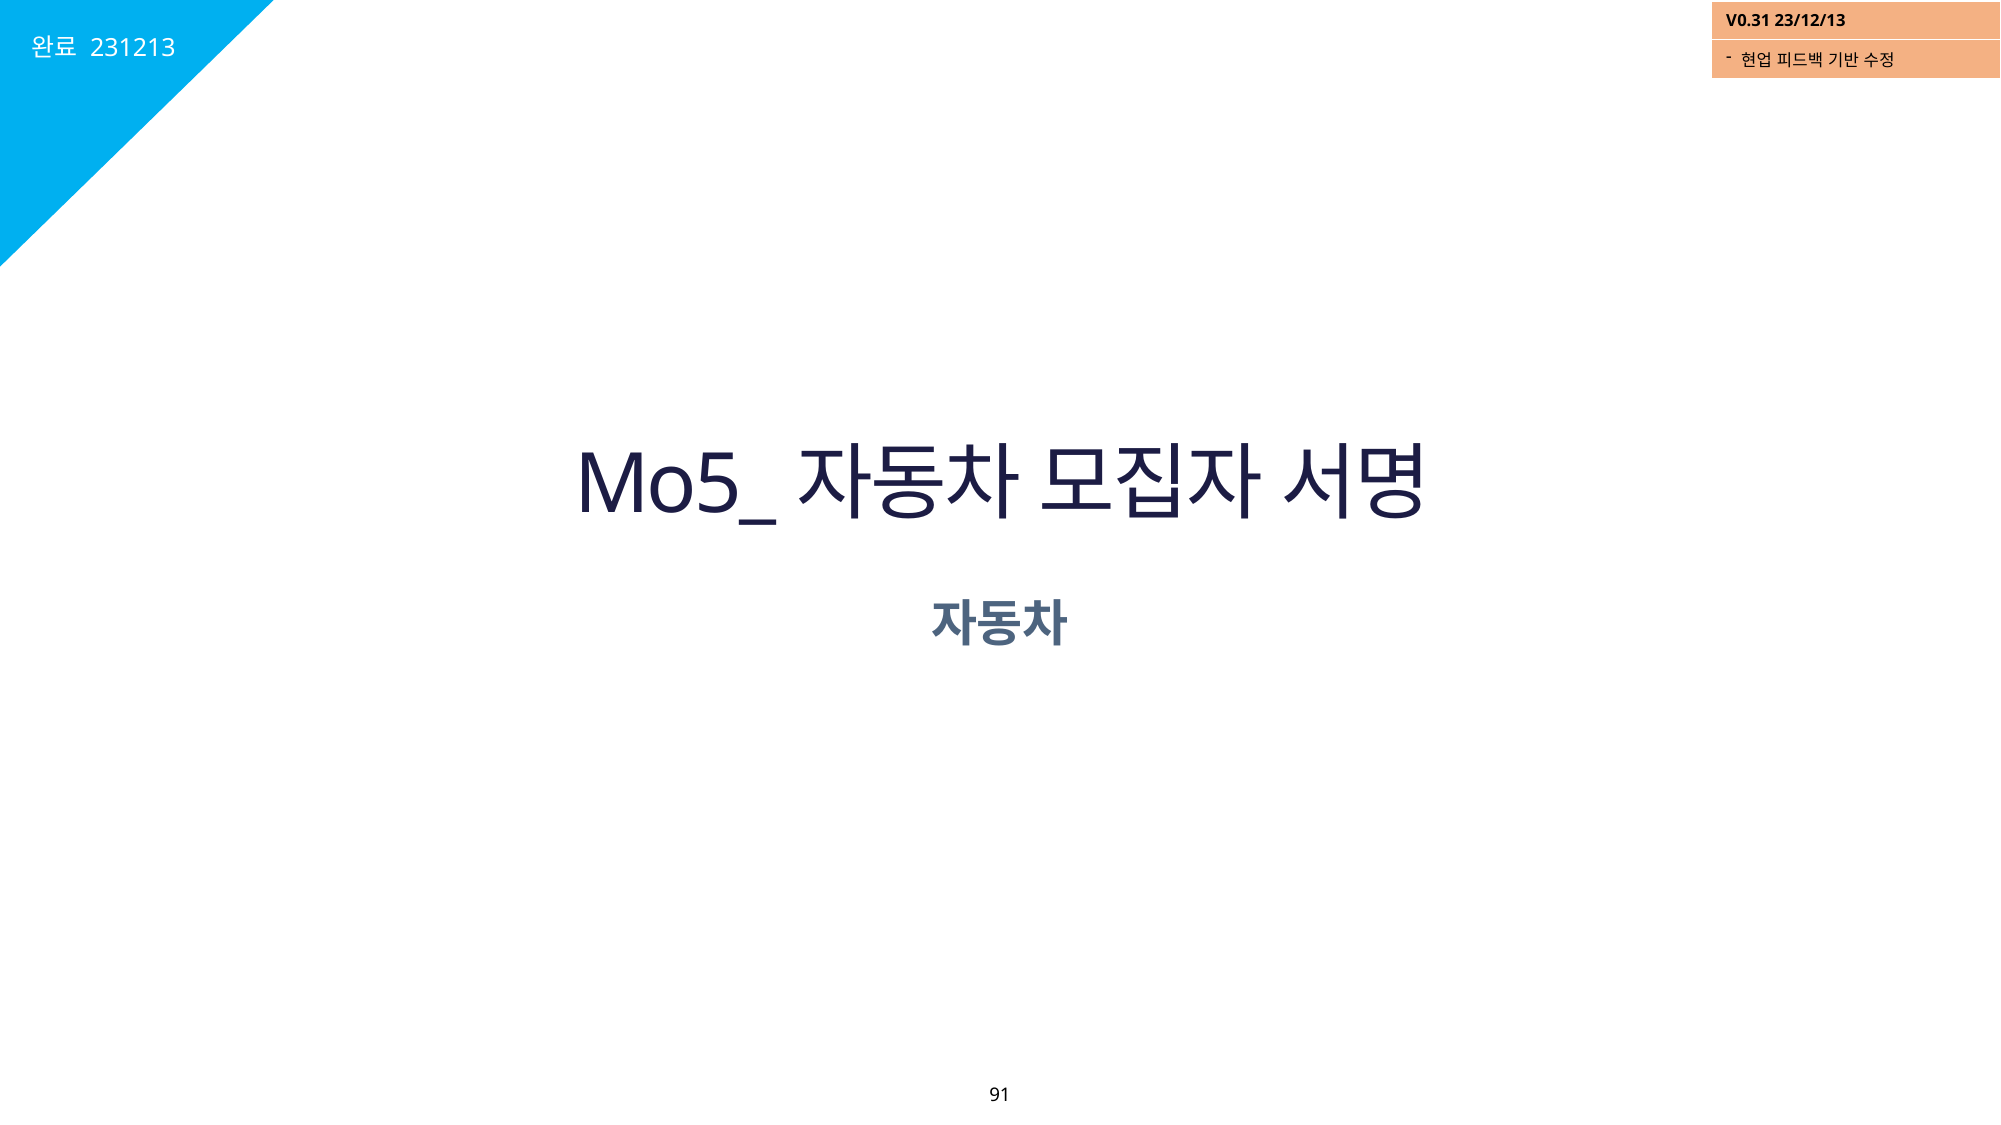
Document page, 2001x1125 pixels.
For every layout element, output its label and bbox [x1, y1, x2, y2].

subtitle [914, 583, 1086, 655]
table_header [1712, 2, 2000, 39]
table_cell [1712, 40, 2000, 78]
title [553, 433, 1453, 538]
text_box [0, 0, 274, 267]
